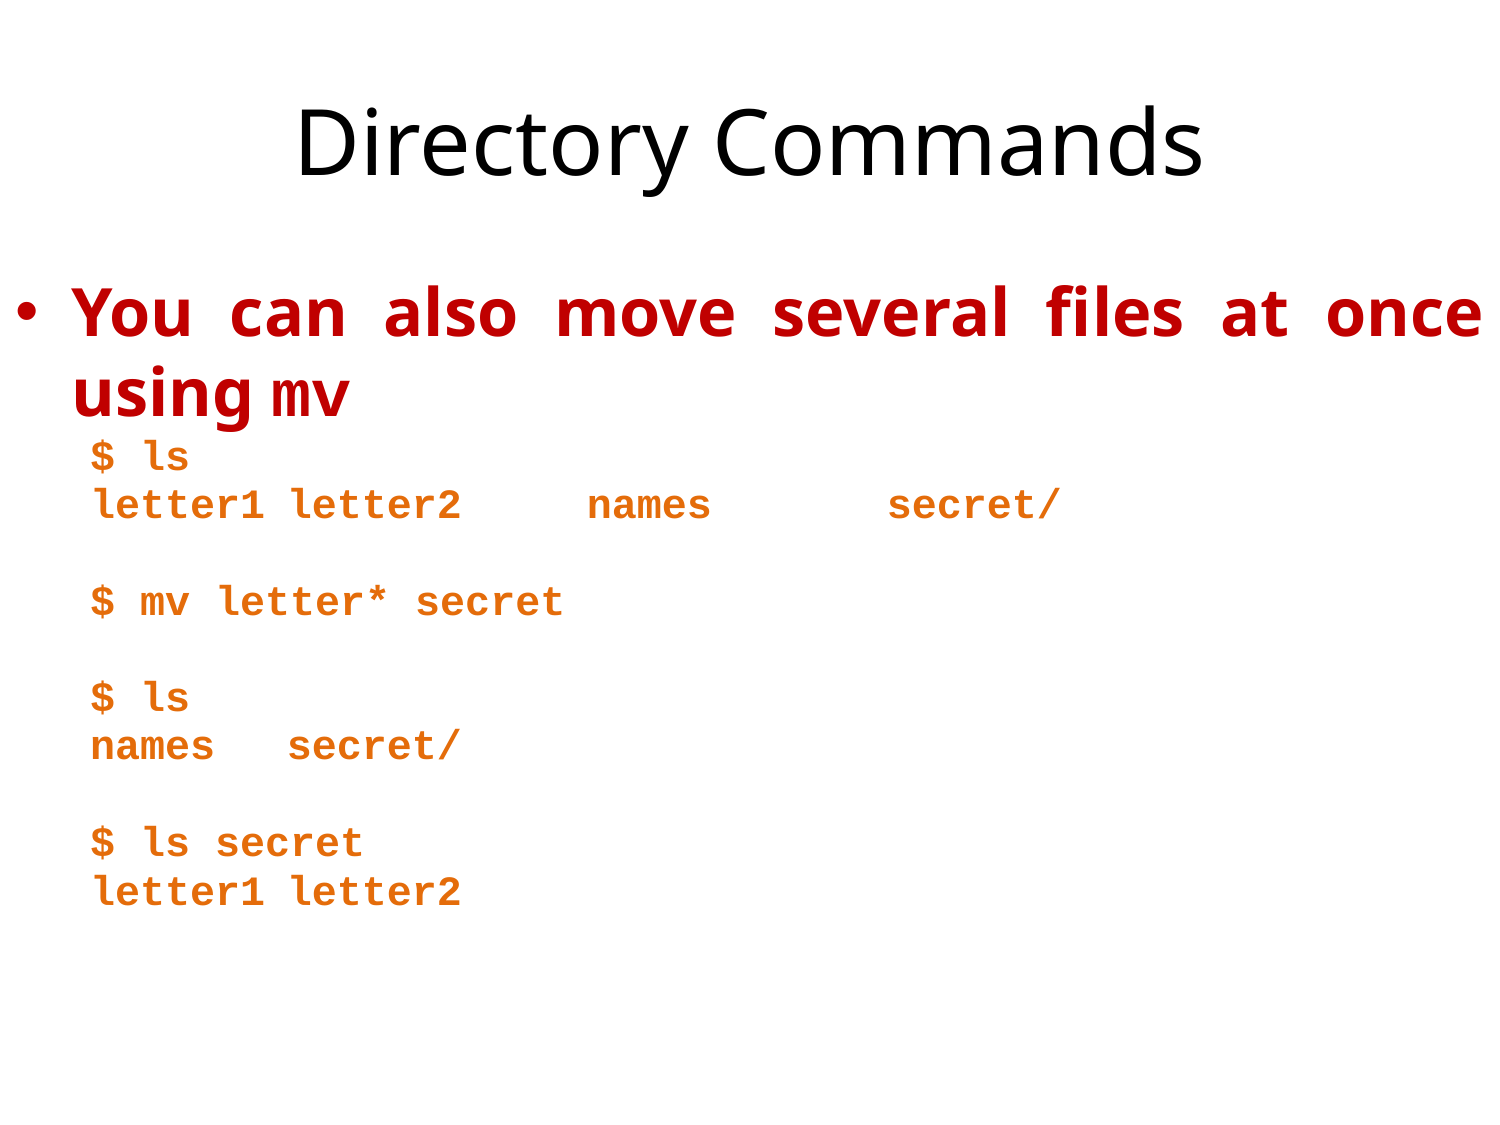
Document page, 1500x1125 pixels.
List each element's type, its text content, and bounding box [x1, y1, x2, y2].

list You can also move several files at once using mv $ ls letter1 letter2 names secret/ $ mv letter* secret $ ls names secret/ $ ls secret letter1 letter2 [0, 262, 1500, 1038]
title Directory Commands [75, 45, 1425, 233]
